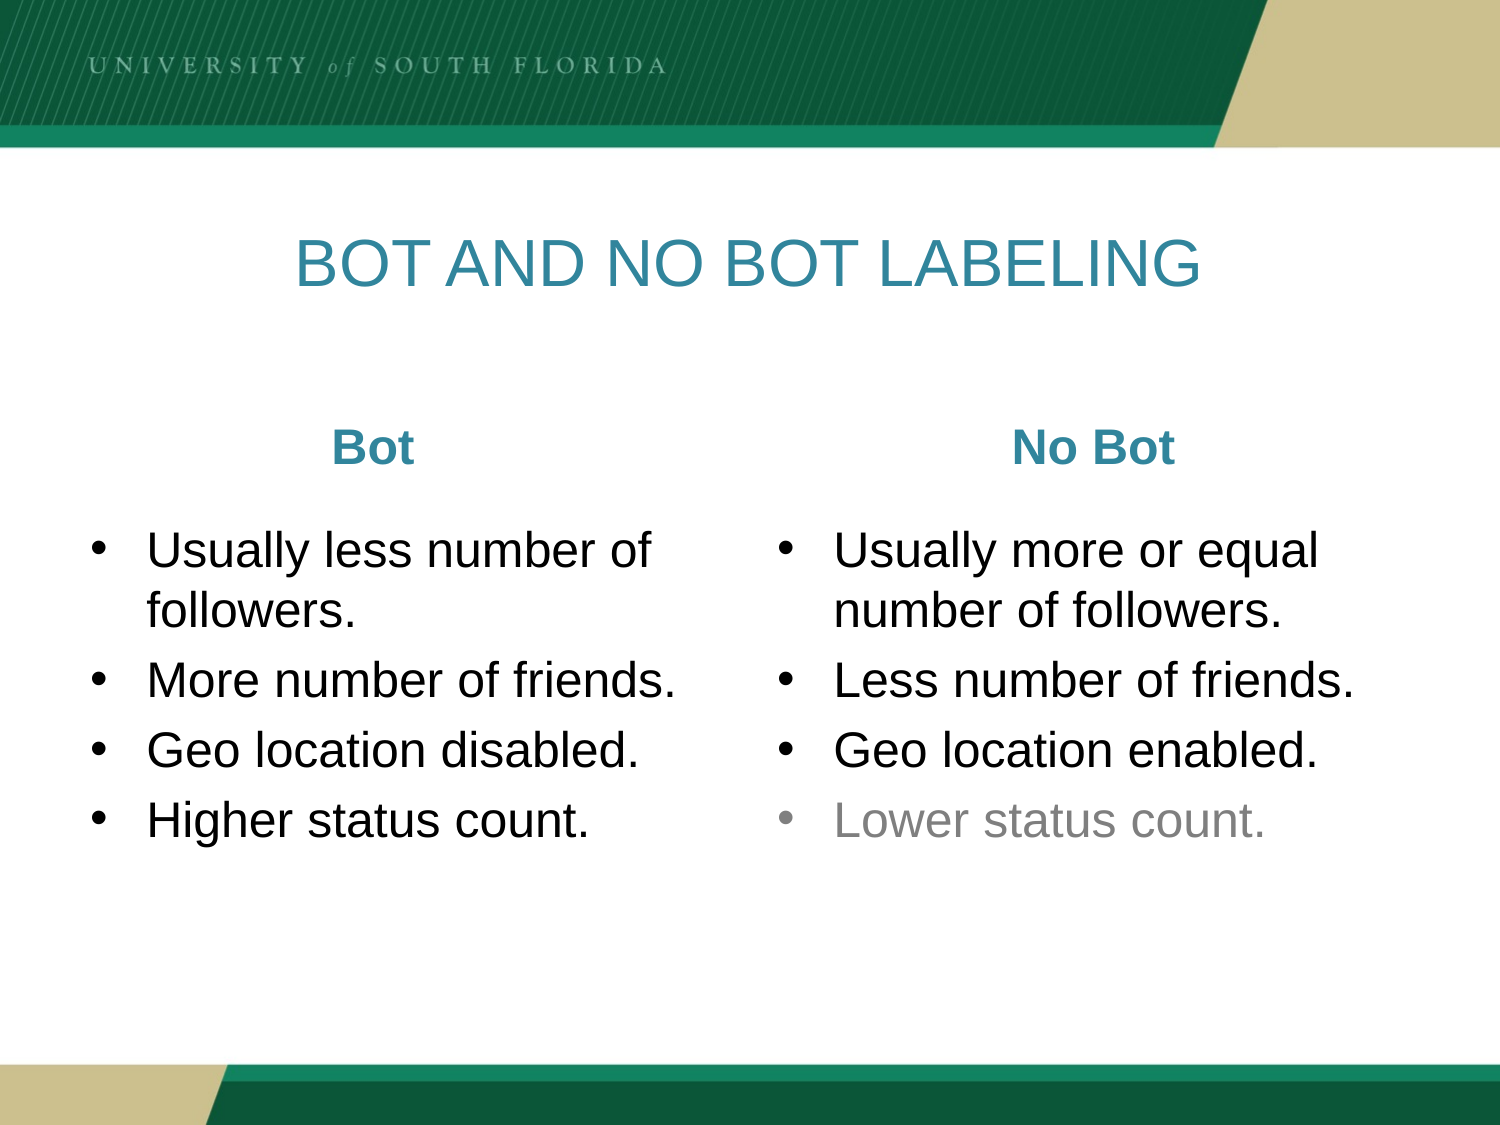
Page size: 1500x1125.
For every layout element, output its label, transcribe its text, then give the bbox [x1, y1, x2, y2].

list No Bot [761, 358, 1425, 483]
picture [0, 0, 1500, 1125]
title Bot and no bot labeling [75, 196, 1425, 324]
list Usually more or equal number of followers. Less number of friends. Geo location enabled. Lower status count. [761, 510, 1425, 1017]
list Usually less number of followers. More number of friends. Geo location disabled. Higher status count. [75, 510, 738, 1017]
list Bot [75, 358, 738, 483]
